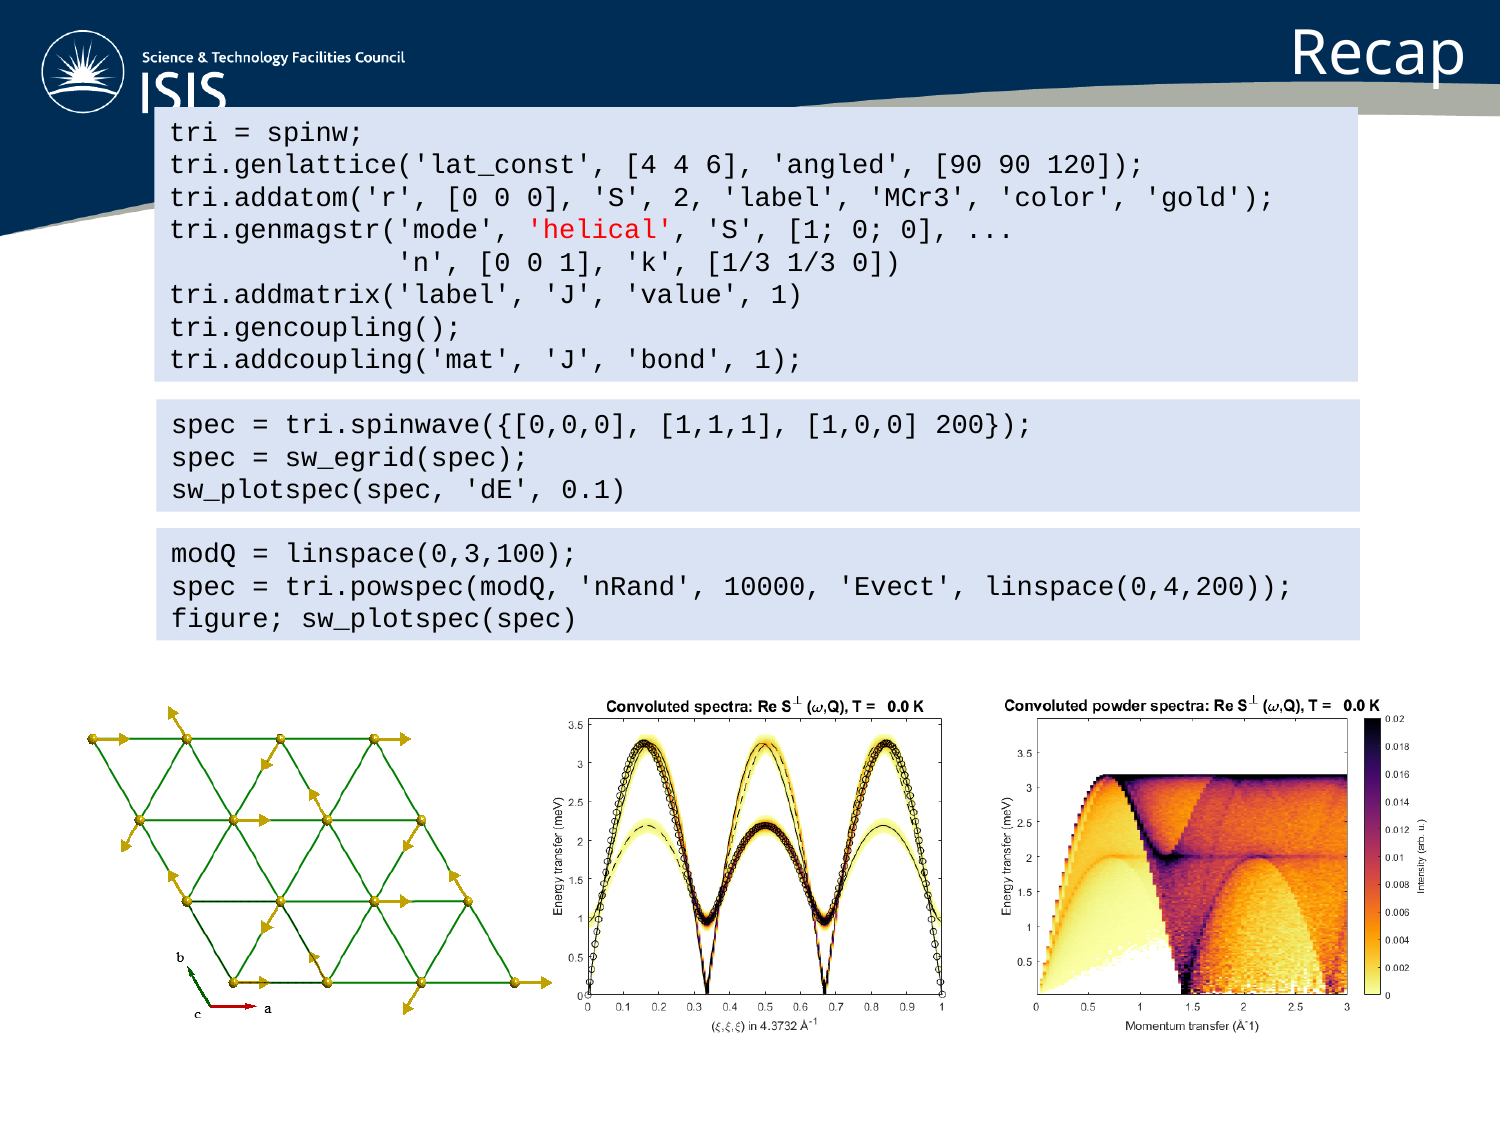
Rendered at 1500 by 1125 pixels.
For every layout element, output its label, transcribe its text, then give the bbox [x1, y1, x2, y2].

text_box spec = tri.spinwave({[0,0,0], [1,1,1], [1,0,0] 200}); spec = sw_egrid(spec); sw_plotspec(spec, 'dE', 0.1) [156, 399, 1360, 512]
picture [0, 0, 1500, 302]
picture [87, 690, 1441, 1033]
text_box modQ = linspace(0,3,100); spec = tri.powspec(modQ, 'nRand', 10000, 'Evect', linspace(0,4,200)); figure; sw_plotspec(spec) [156, 528, 1360, 641]
text_box tri = spinw; tri.genlattice('lat_const', [4 4 6], 'angled', [90 90 120]); tri.addatom('r', [0 0 0], 'S', 2, 'label', 'MCr3', 'color', 'gold'); tri.genmagstr('mode', 'helical', 'S', [1; 0; 0], ... 'n', [0 0 1], 'k', [1/3 1/3 0]) tri.addmatrix('label', 'J', 'value', 1) tri.gencoupling(); tri.addcoupling('mat', 'J', 'bond', 1); [154, 107, 1358, 382]
text_box Recap [442, 3, 1483, 96]
